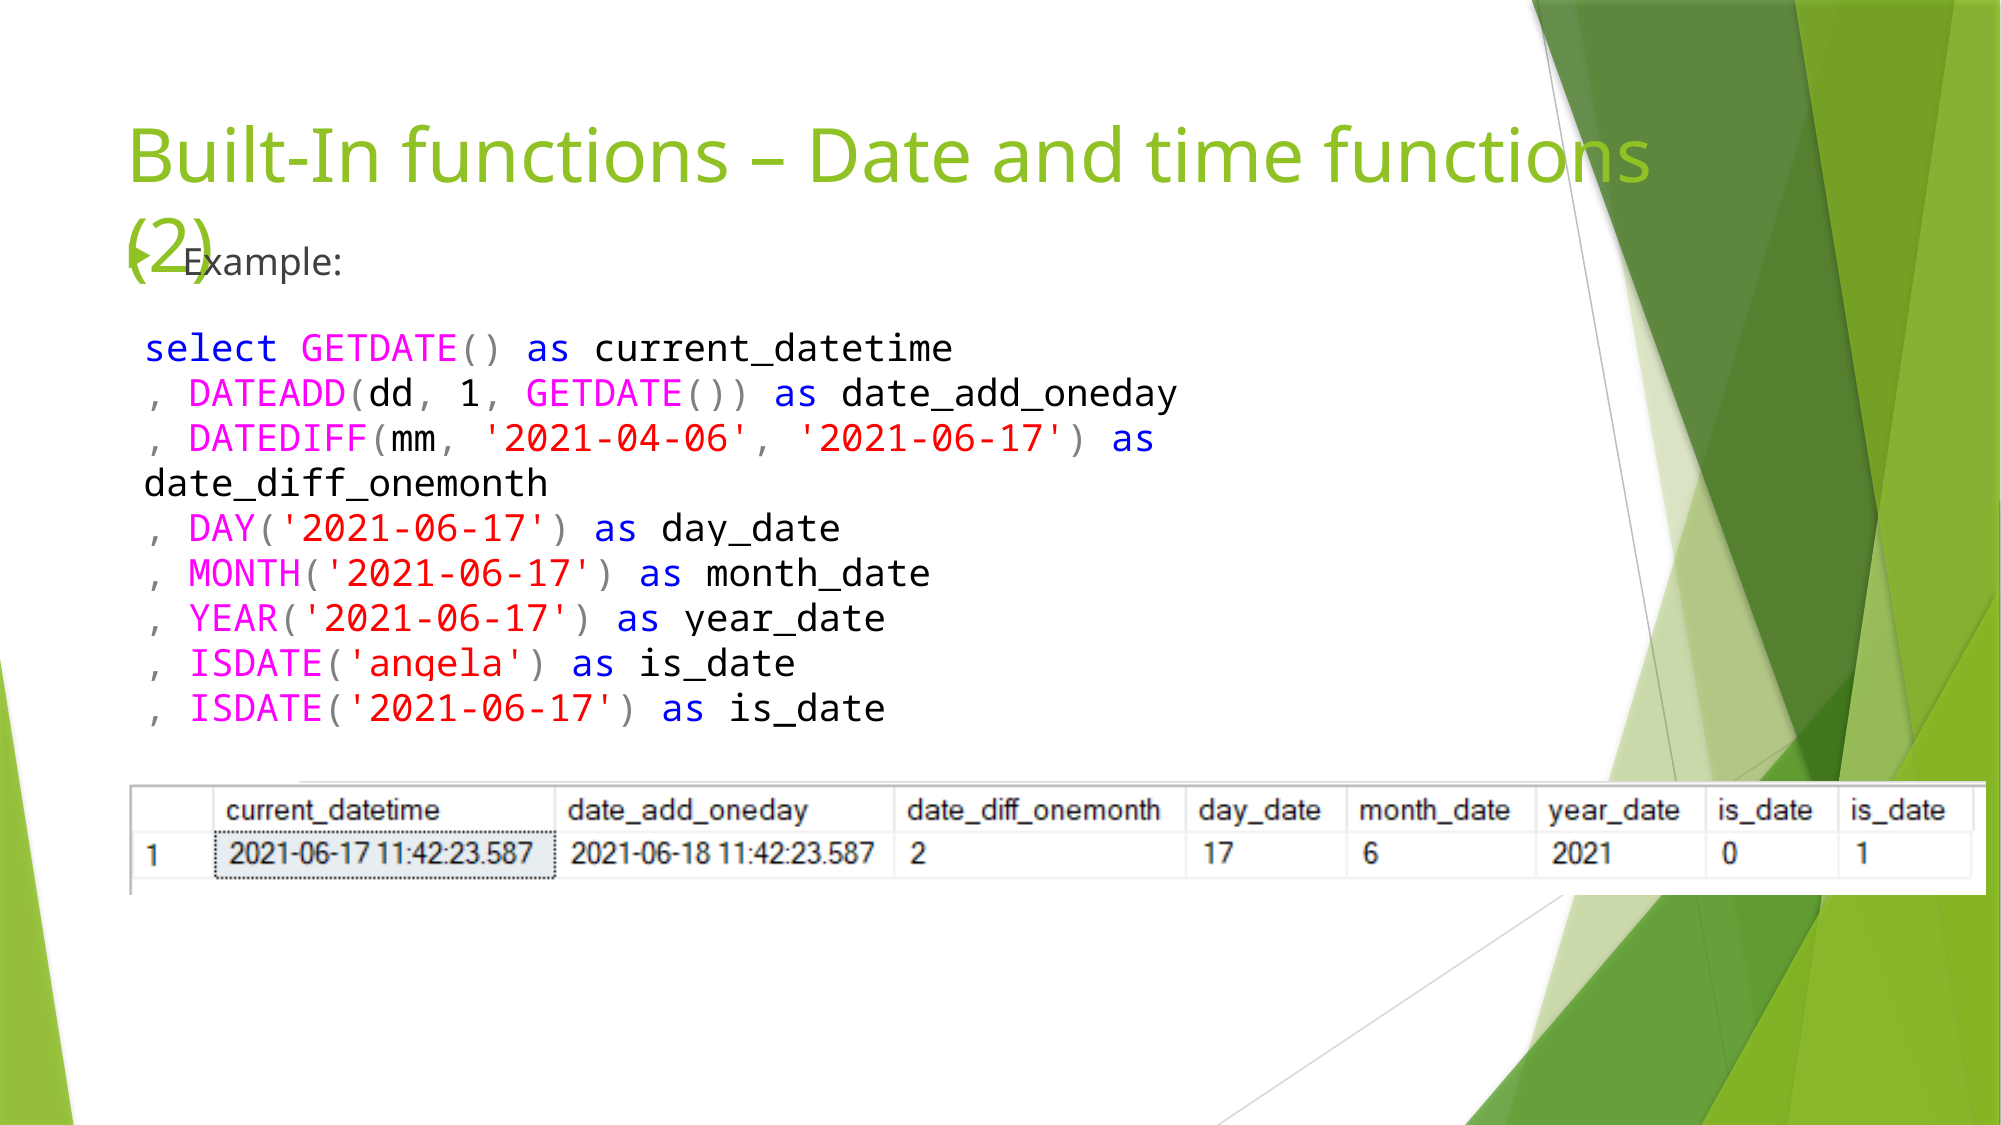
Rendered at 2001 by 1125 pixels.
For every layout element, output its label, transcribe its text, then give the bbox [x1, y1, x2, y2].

text_box select GETDATE() as current_datetime , DATEADD(dd, 1, GETDATE()) as date_add_oneday , DATEDIFF(mm, '2021-04-06', '2021-06-17') as date_diff_onemonth , DAY('2021-06-17') as day_date , MONTH('2021-06-17') as month_date , YEAR('2021-06-17') as year_date , ISDATE('angela') as is_date , ISDATE('2021-06-17') as is_date [128, 316, 1590, 737]
title Built-In functions – Date and time functions (2) [111, 99, 1770, 317]
picture [128, 780, 1986, 895]
list Example: [111, 230, 1522, 940]
